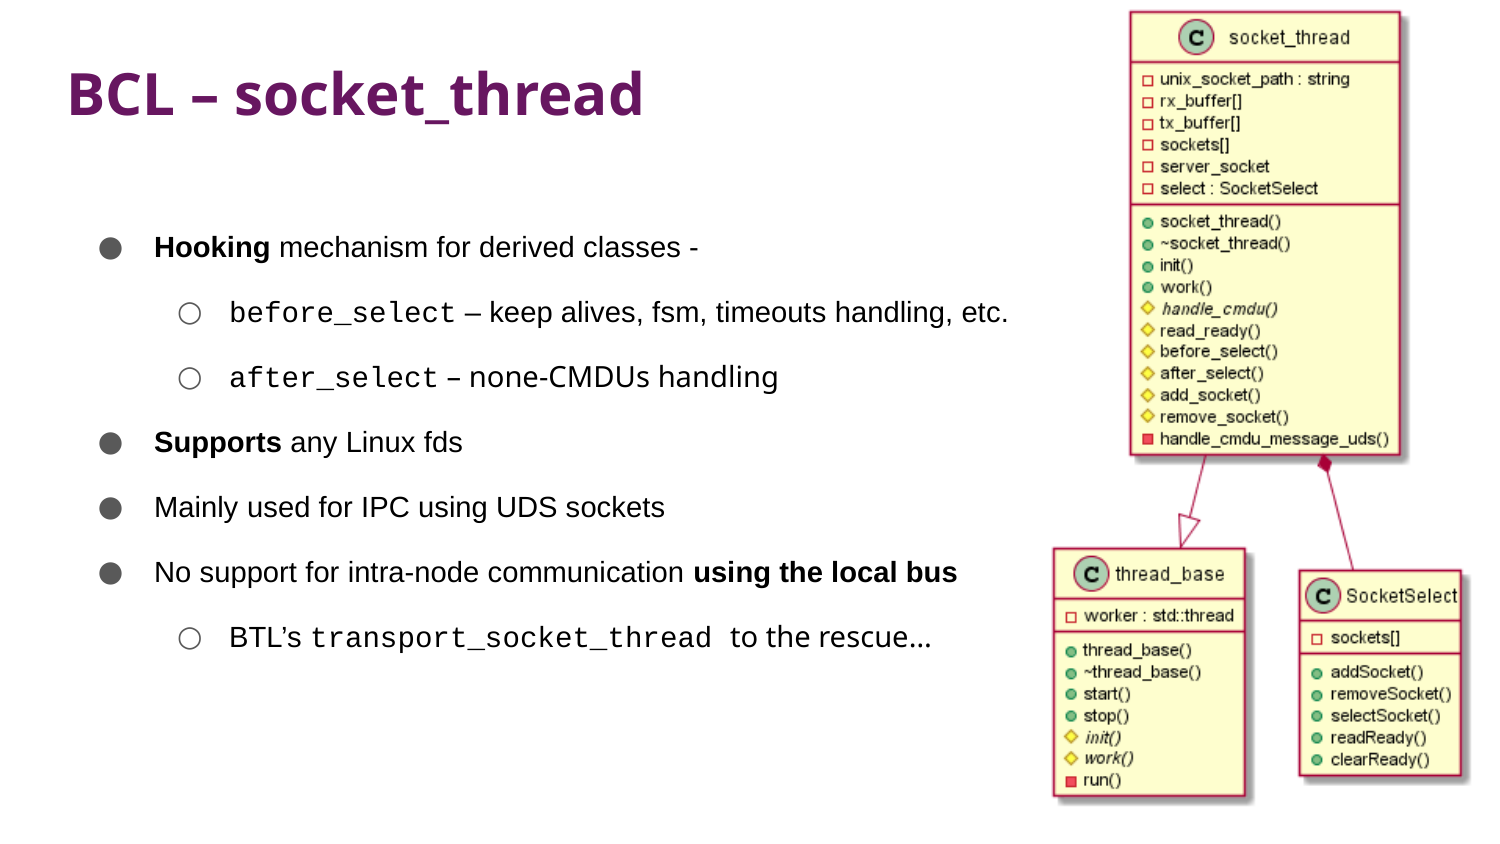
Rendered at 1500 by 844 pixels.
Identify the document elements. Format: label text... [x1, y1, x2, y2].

title BCL – socket_thread [51, 42, 1038, 136]
list Hooking mechanism for derived classes - before_select – keep alives, fsm, timeouts handling, etc. after_select – none-CMDUs handling Supports any Linux fds Mainly used for IPC using UDS sockets No support for intra-node communication using the local bus BTL’s transport_socket_thread to the rescue… [64, 148, 1038, 711]
picture [1043, 0, 1476, 812]
